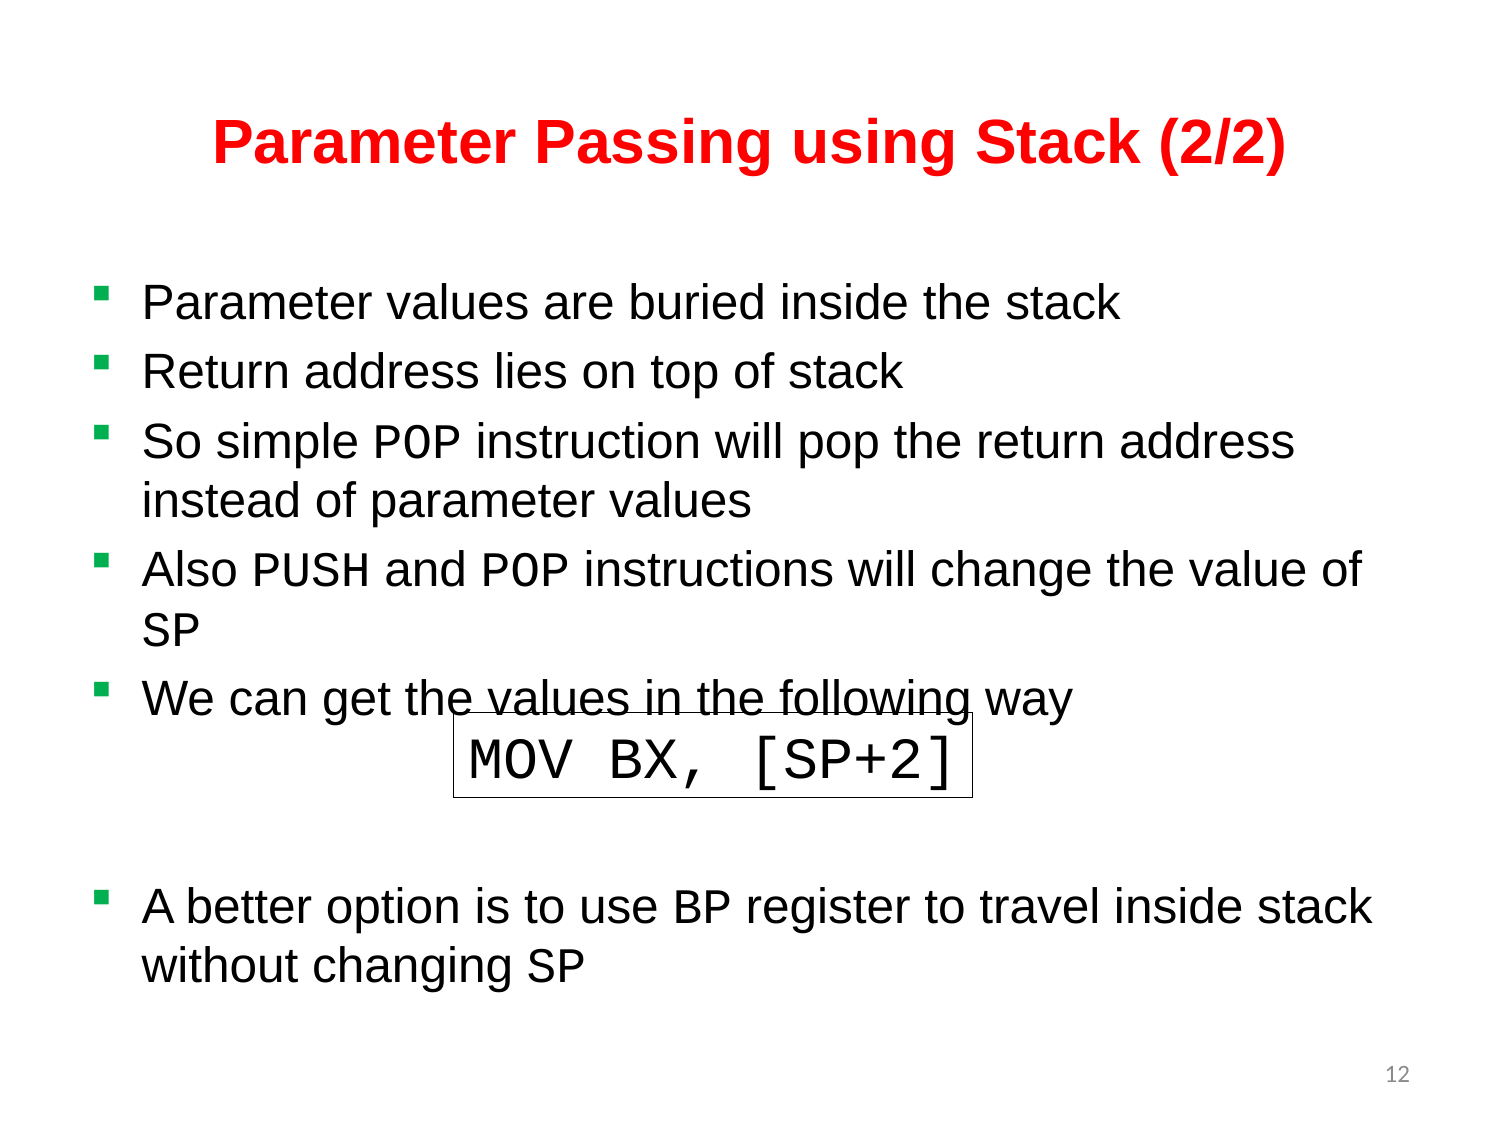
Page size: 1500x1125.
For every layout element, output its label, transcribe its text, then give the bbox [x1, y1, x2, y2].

text_box MOV BX, [SP+2] [453, 712, 973, 798]
title Parameter Passing using Stack (2/2) [75, 45, 1425, 233]
list Parameter values are buried inside the stack Return address lies on top of stack So simple POP instruction will pop the return address instead of parameter values Also PUSH and POP instructions will change the value of SP We can get the values in the following way A better option is to use BP register to travel inside stack without changing SP [75, 262, 1425, 1005]
slide_number 12 [1074, 1042, 1425, 1103]
